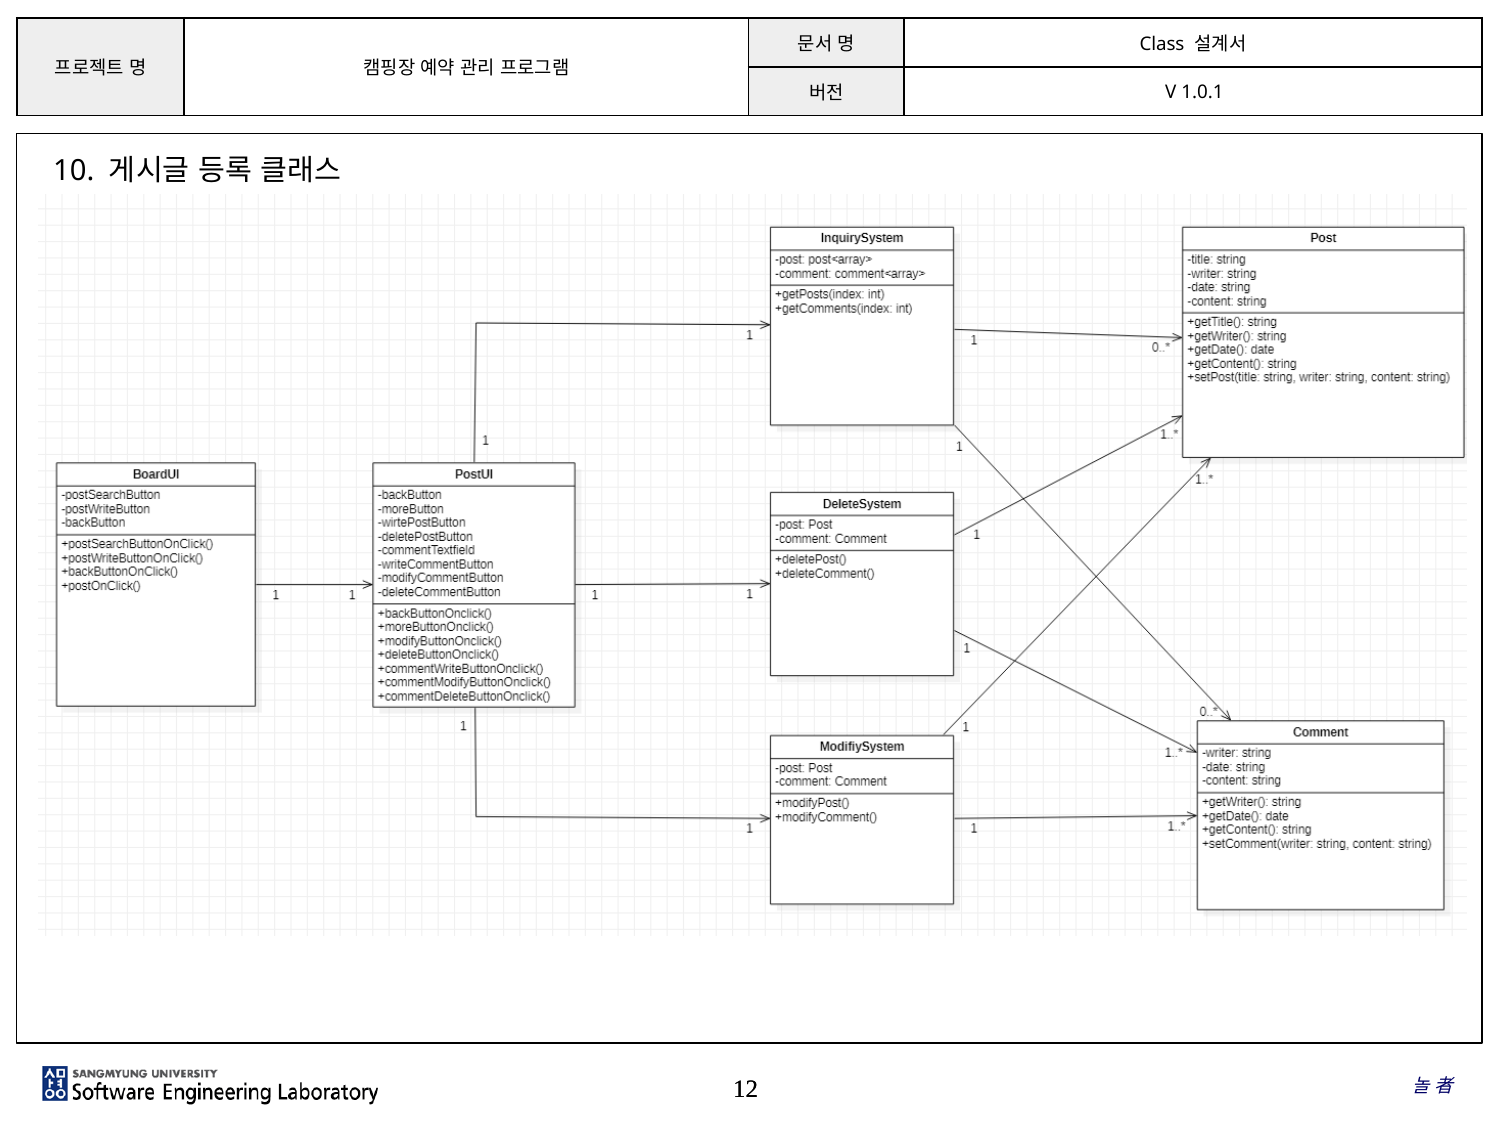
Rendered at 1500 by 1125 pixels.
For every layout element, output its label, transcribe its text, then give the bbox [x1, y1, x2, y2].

footer 놀 者 [994, 1060, 1454, 1110]
text_box V 1.0.1 [1150, 71, 1236, 112]
picture [42, 1066, 382, 1106]
picture [38, 194, 1468, 936]
text_box 10. 게시글 등록 클래스 [38, 143, 580, 193]
